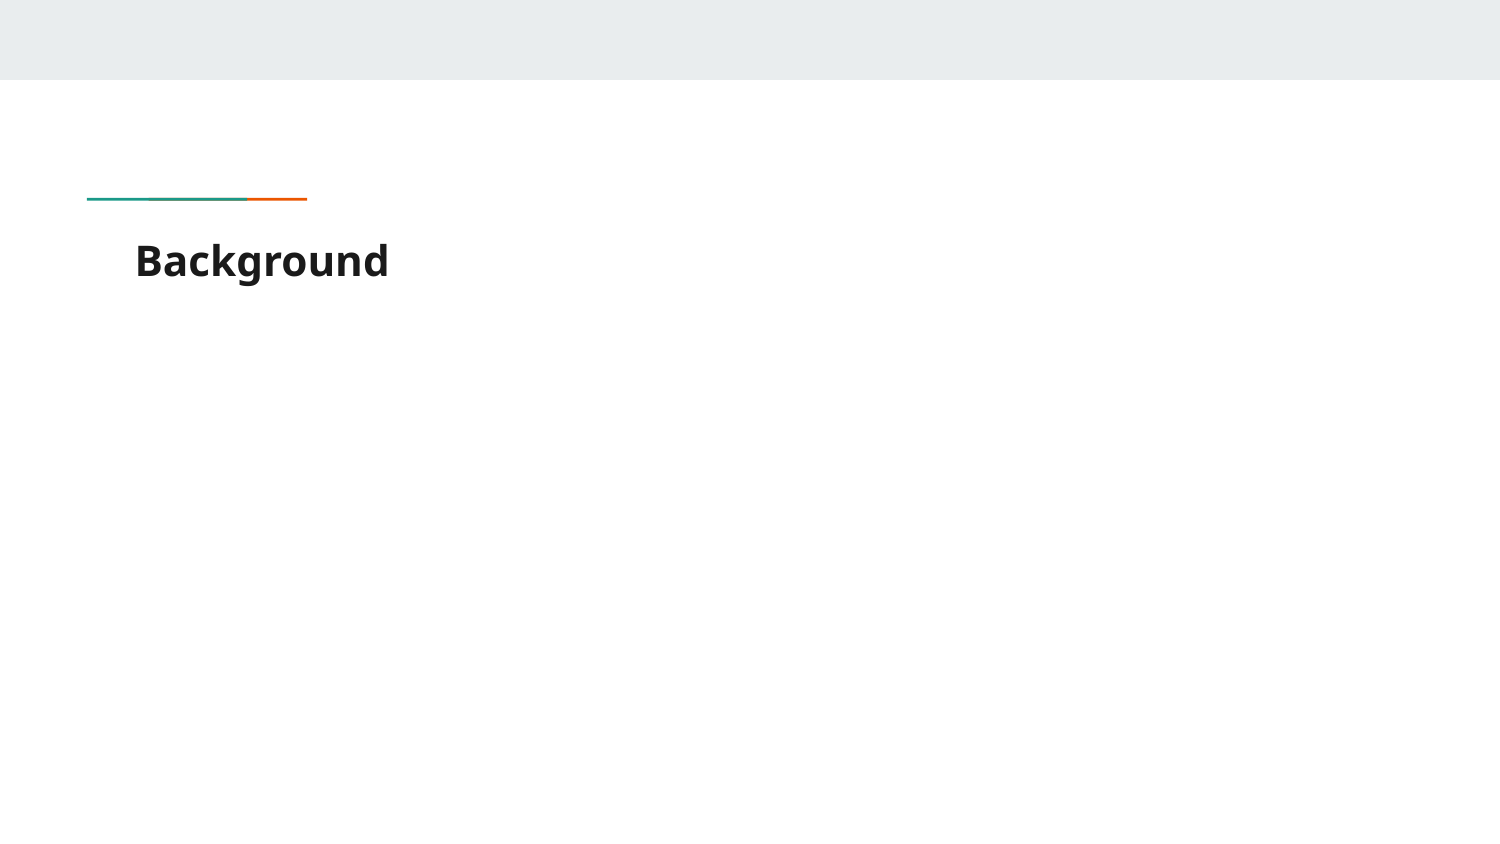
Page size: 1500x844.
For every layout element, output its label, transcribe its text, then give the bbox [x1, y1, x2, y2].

title Background [119, 216, 1381, 305]
